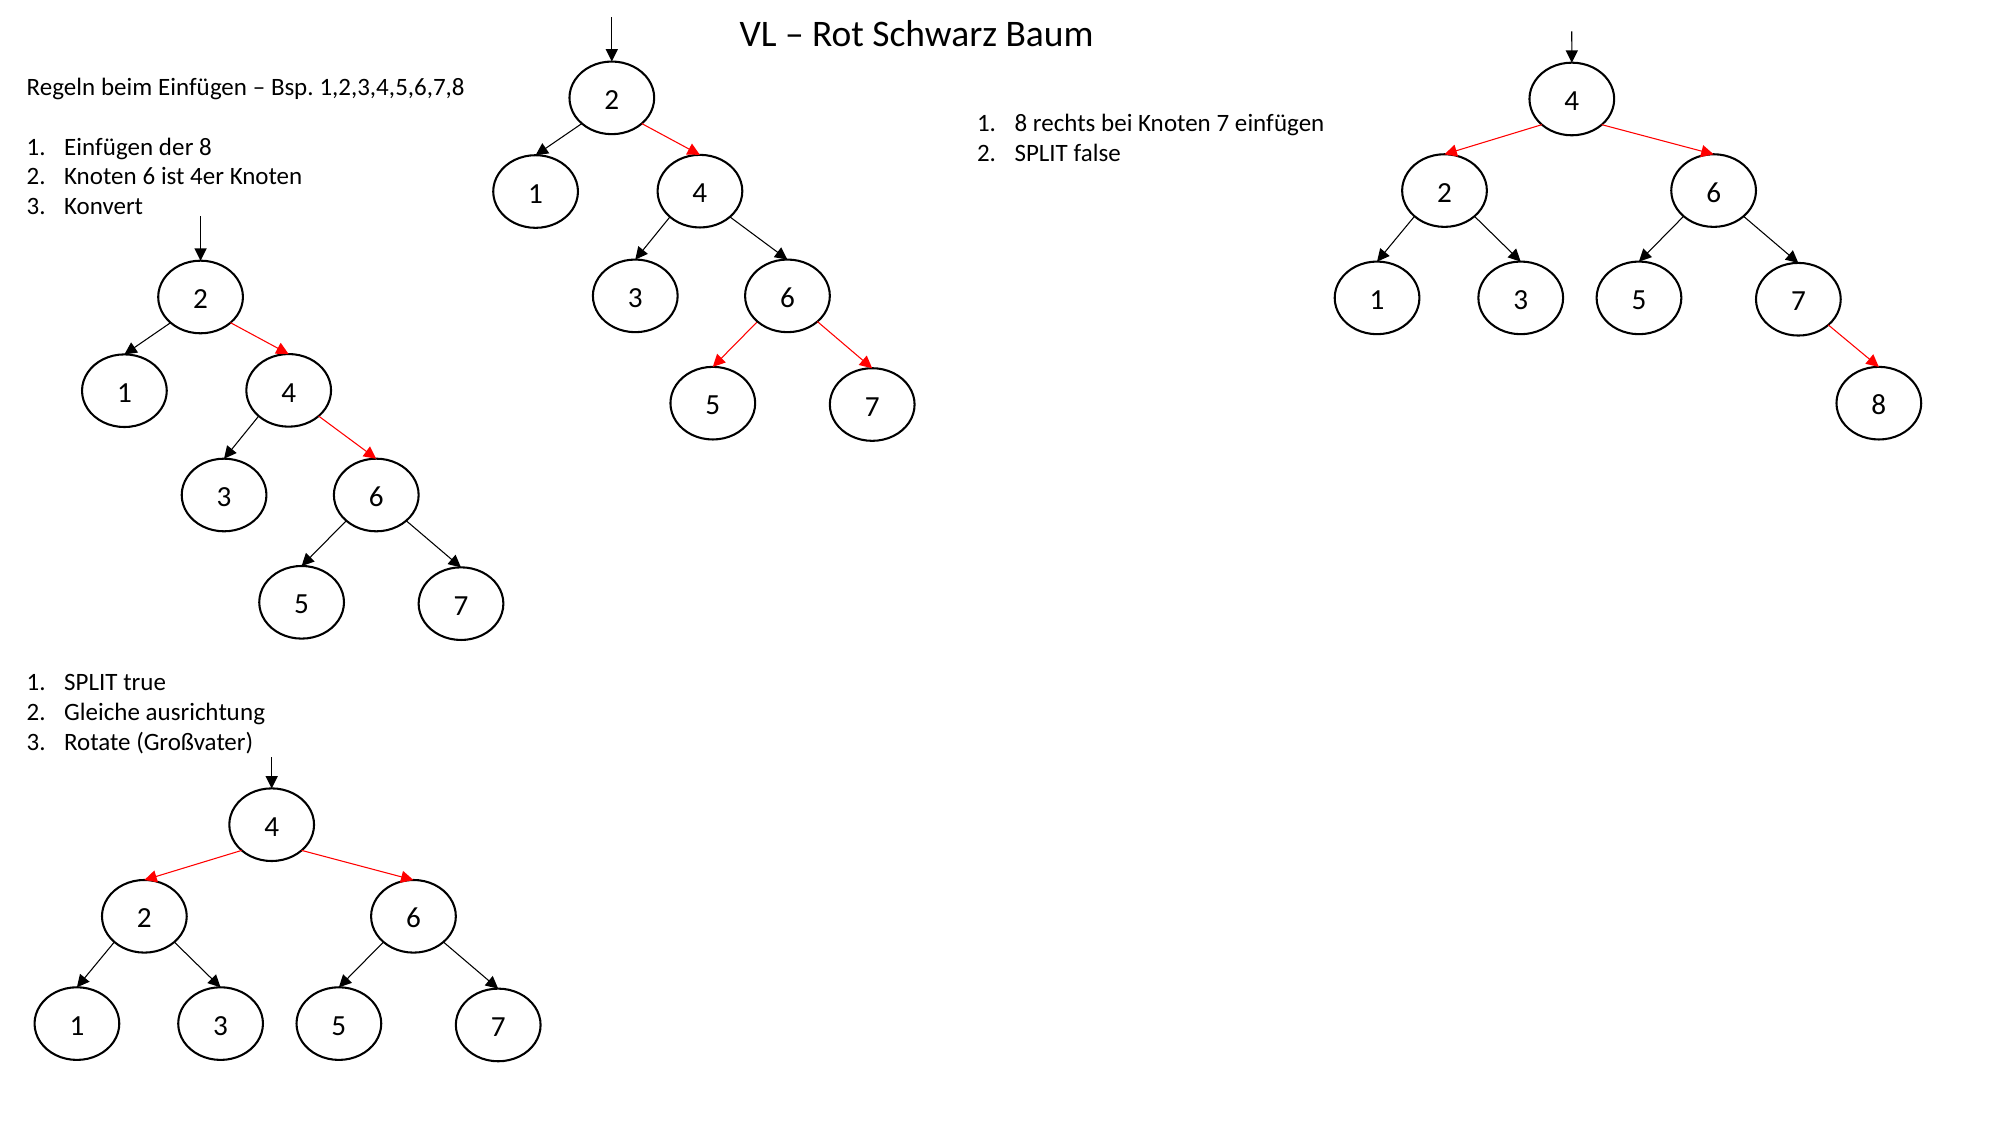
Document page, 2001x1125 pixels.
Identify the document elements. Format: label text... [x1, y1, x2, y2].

text_box 2 [568, 60, 656, 136]
text_box 5 [295, 986, 383, 1061]
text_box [1743, 216, 1799, 263]
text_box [301, 850, 414, 881]
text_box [76, 942, 115, 988]
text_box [174, 942, 221, 988]
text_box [301, 520, 347, 567]
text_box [1376, 216, 1415, 262]
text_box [712, 321, 758, 367]
text_box SPLIT true Gleiche ausrichtung Rotate (Großvater) [11, 657, 641, 763]
text_box 4 [1528, 61, 1616, 137]
text_box 5 [258, 564, 346, 640]
text_box 4 [656, 153, 744, 229]
text_box 6 [332, 457, 420, 533]
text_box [318, 416, 377, 459]
text_box 8 rechts bei Knoten 7 einfügen SPLIT false [962, 98, 1352, 174]
text_box 3 [177, 986, 265, 1061]
text_box VL – Rot Schwarz Baum [724, 2, 1109, 62]
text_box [144, 850, 242, 881]
text_box 6 [370, 878, 457, 954]
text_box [124, 322, 171, 355]
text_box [641, 123, 700, 155]
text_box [729, 216, 788, 260]
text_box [1474, 216, 1521, 262]
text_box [224, 416, 259, 459]
text_box 2 [100, 878, 188, 954]
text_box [535, 123, 582, 156]
text_box 6 [744, 258, 831, 334]
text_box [230, 322, 289, 355]
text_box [817, 321, 873, 369]
text_box 4 [228, 787, 316, 863]
text_box 2 [1401, 153, 1488, 228]
text_box 2 [157, 259, 244, 335]
text_box 3 [180, 457, 268, 533]
text_box 4 [245, 353, 333, 428]
text_box 5 [1595, 260, 1683, 336]
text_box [406, 520, 461, 568]
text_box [1444, 124, 1542, 155]
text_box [1638, 216, 1684, 262]
text_box 1 [80, 353, 168, 429]
text_box 7 [1754, 261, 1842, 337]
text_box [635, 216, 670, 260]
text_box 7 [417, 566, 505, 642]
text_box 1 [492, 154, 580, 229]
text_box 8 [1835, 365, 1923, 441]
text_box 6 [1670, 153, 1758, 228]
text_box 5 [669, 365, 757, 441]
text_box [338, 942, 384, 988]
text_box 3 [591, 258, 679, 334]
text_box 1 [33, 986, 121, 1061]
text_box Regeln beim Einfügen – Bsp. 1,2,3,4,5,6,7,8 Einfügen der 8 Knoten 6 ist 4er Knoten Konvert [11, 62, 641, 258]
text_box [1828, 324, 1879, 367]
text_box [1601, 124, 1714, 155]
text_box 7 [828, 367, 916, 442]
text_box 3 [1477, 260, 1565, 336]
text_box 1 [1333, 260, 1421, 336]
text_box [443, 941, 499, 989]
text_box 7 [454, 987, 542, 1063]
